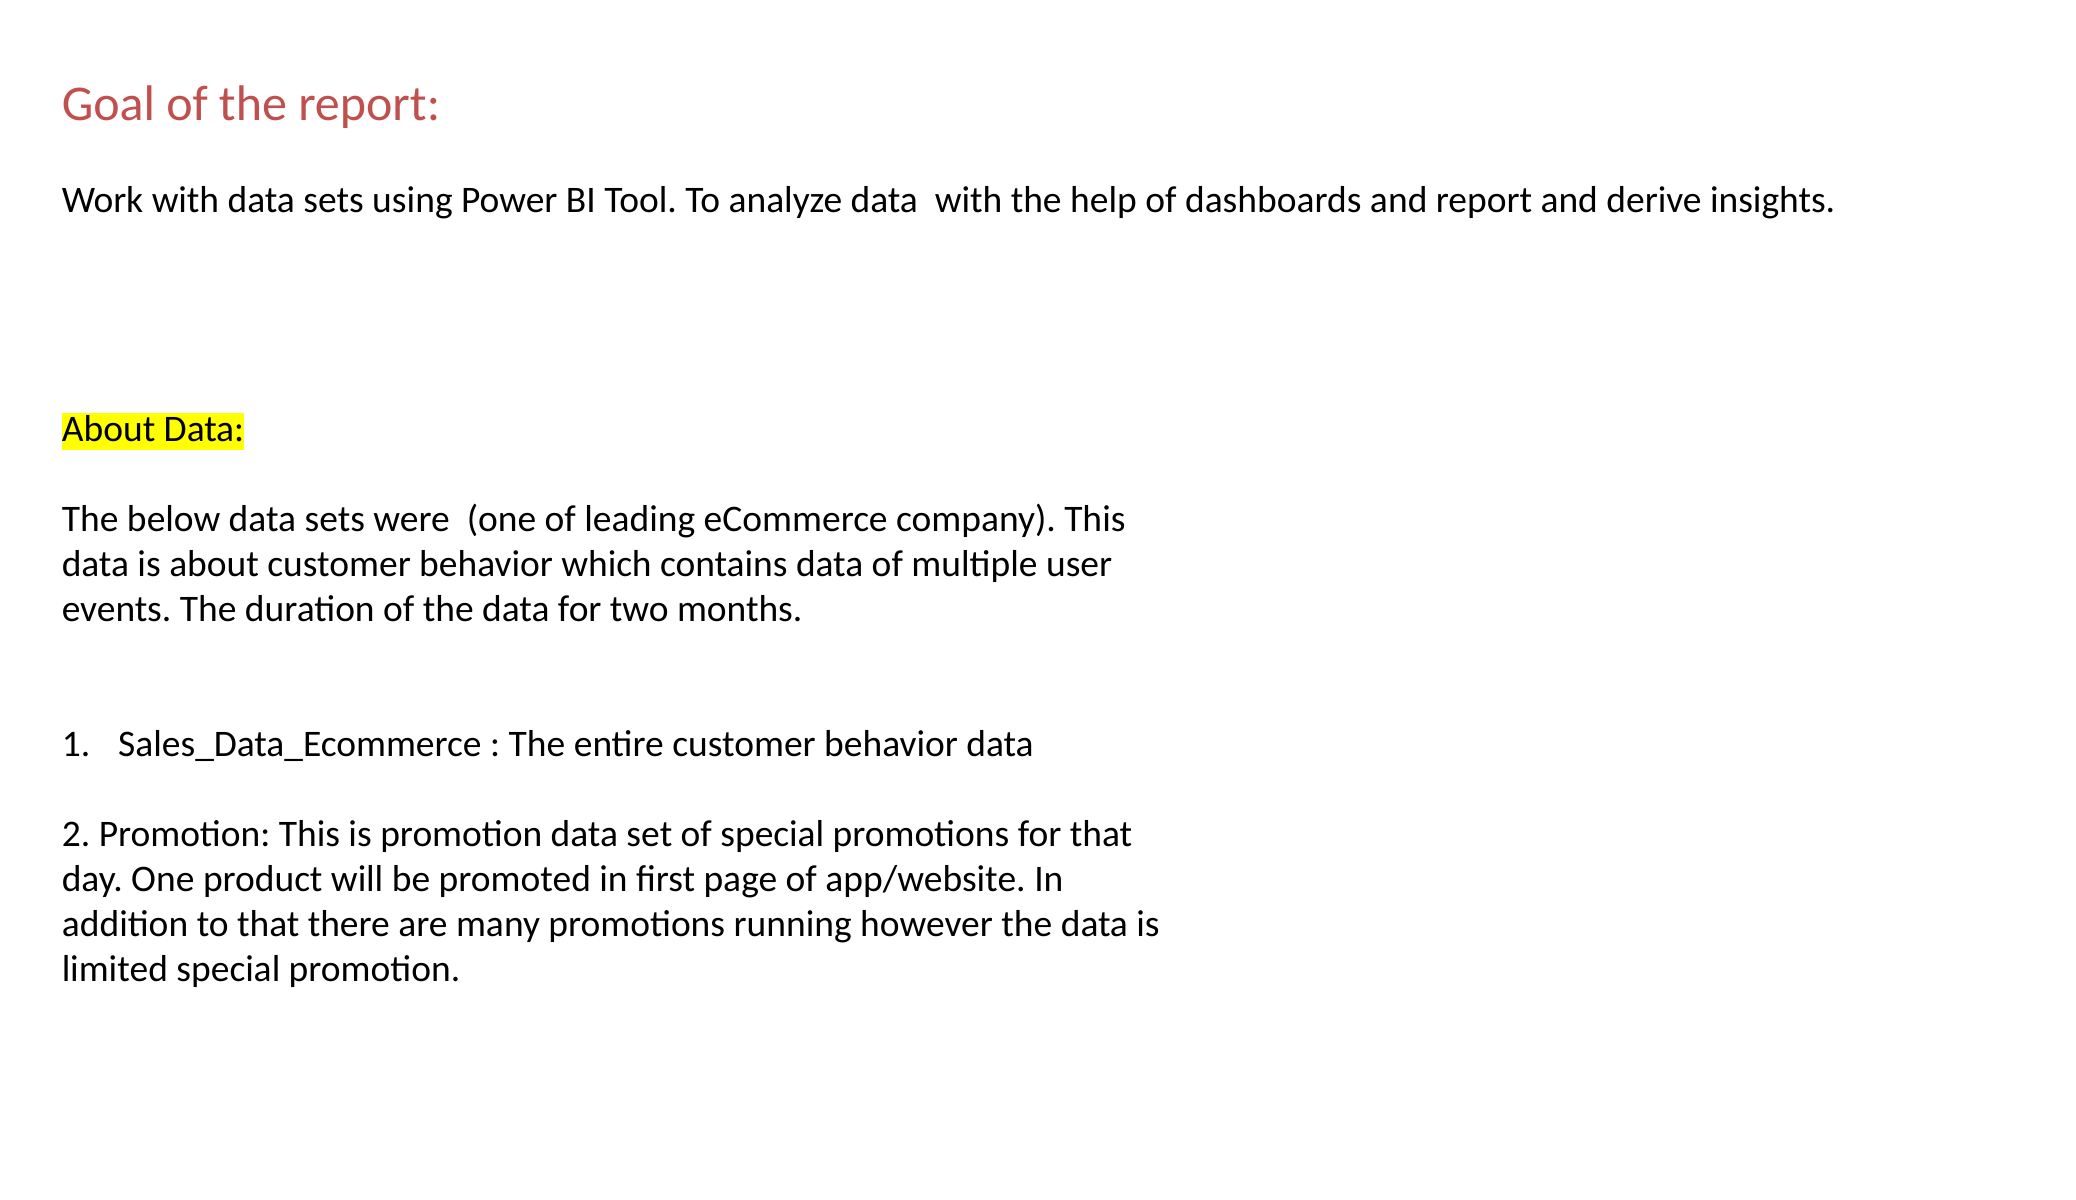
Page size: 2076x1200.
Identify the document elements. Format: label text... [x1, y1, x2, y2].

title Goal of the report: Work with data sets using Power BI Tool. To analyze data with the help of dashboards and report and derive insights. [61, 70, 1983, 222]
list About Data: The below data sets were (one of leading eCommerce company). This data is about customer behavior which contains data of multiple user events. The duration of the data for two months. Sales_Data_Ecommerce : The entire customer behavior data 2. Promotion: This is promotion data set of special promotions for that day. One product will be promoted in first page of app/website. In addition to that there are many promotions running however the data is limited special promotion. [61, 403, 1178, 995]
